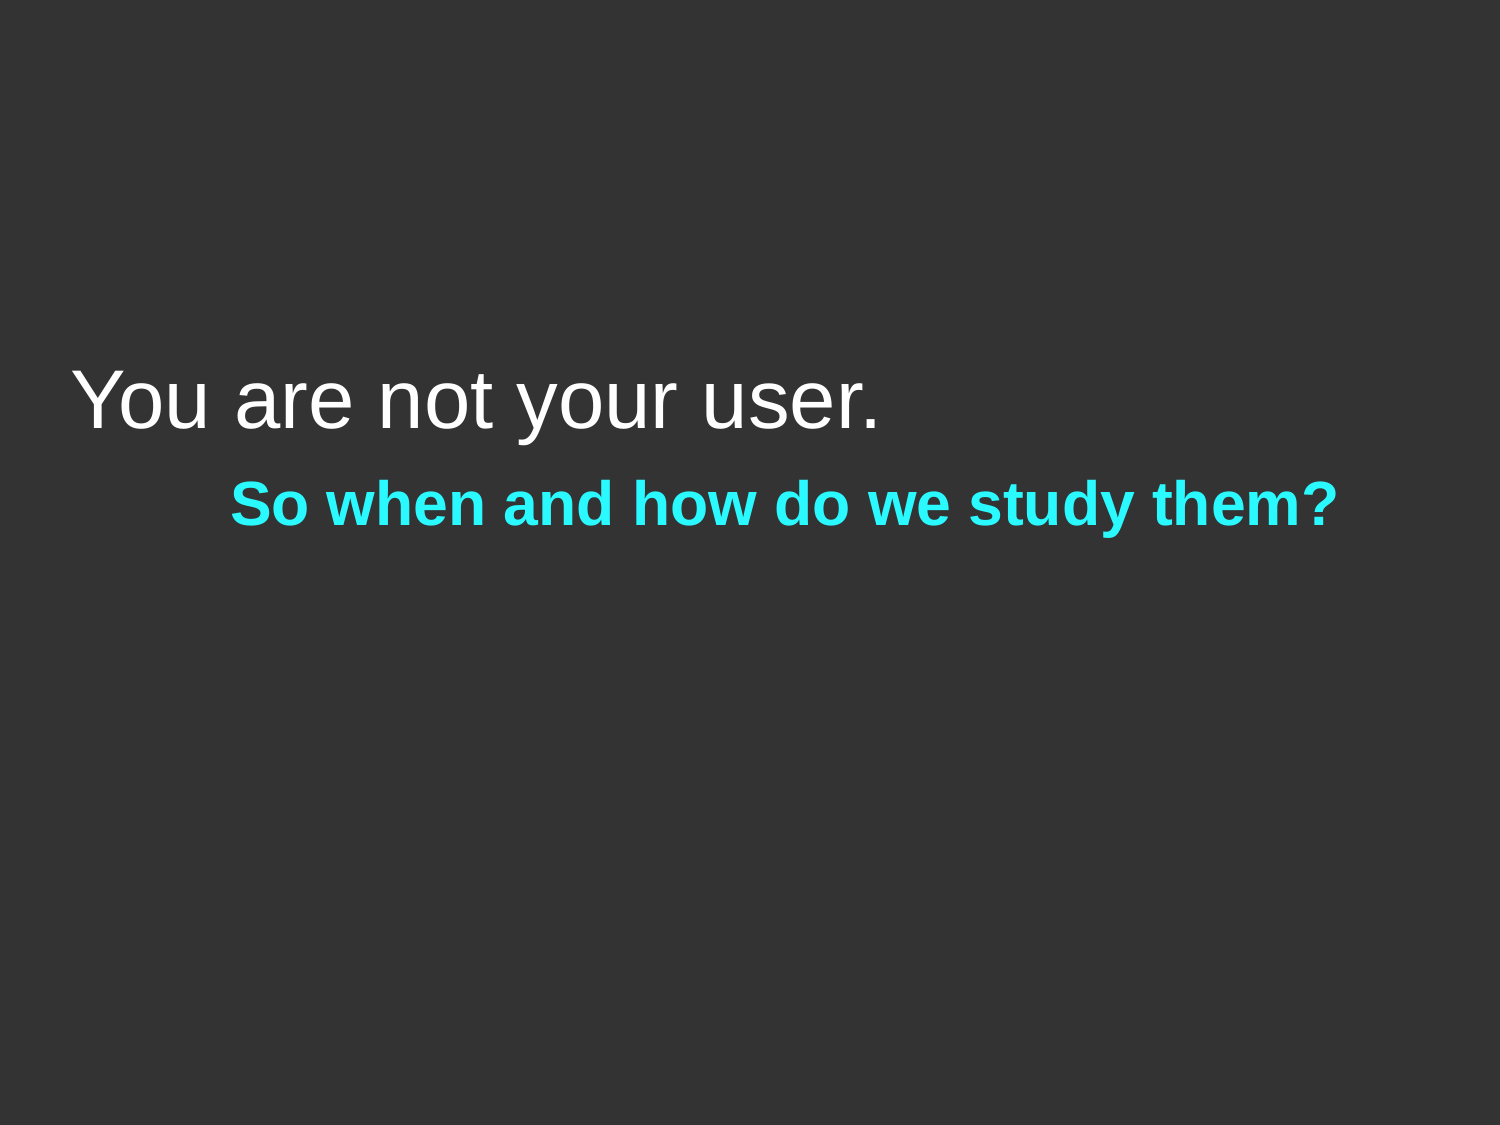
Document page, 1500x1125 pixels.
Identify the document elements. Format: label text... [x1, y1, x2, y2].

title You are not your user. [55, 321, 930, 470]
list So when and how do we study them? [215, 455, 1445, 588]
